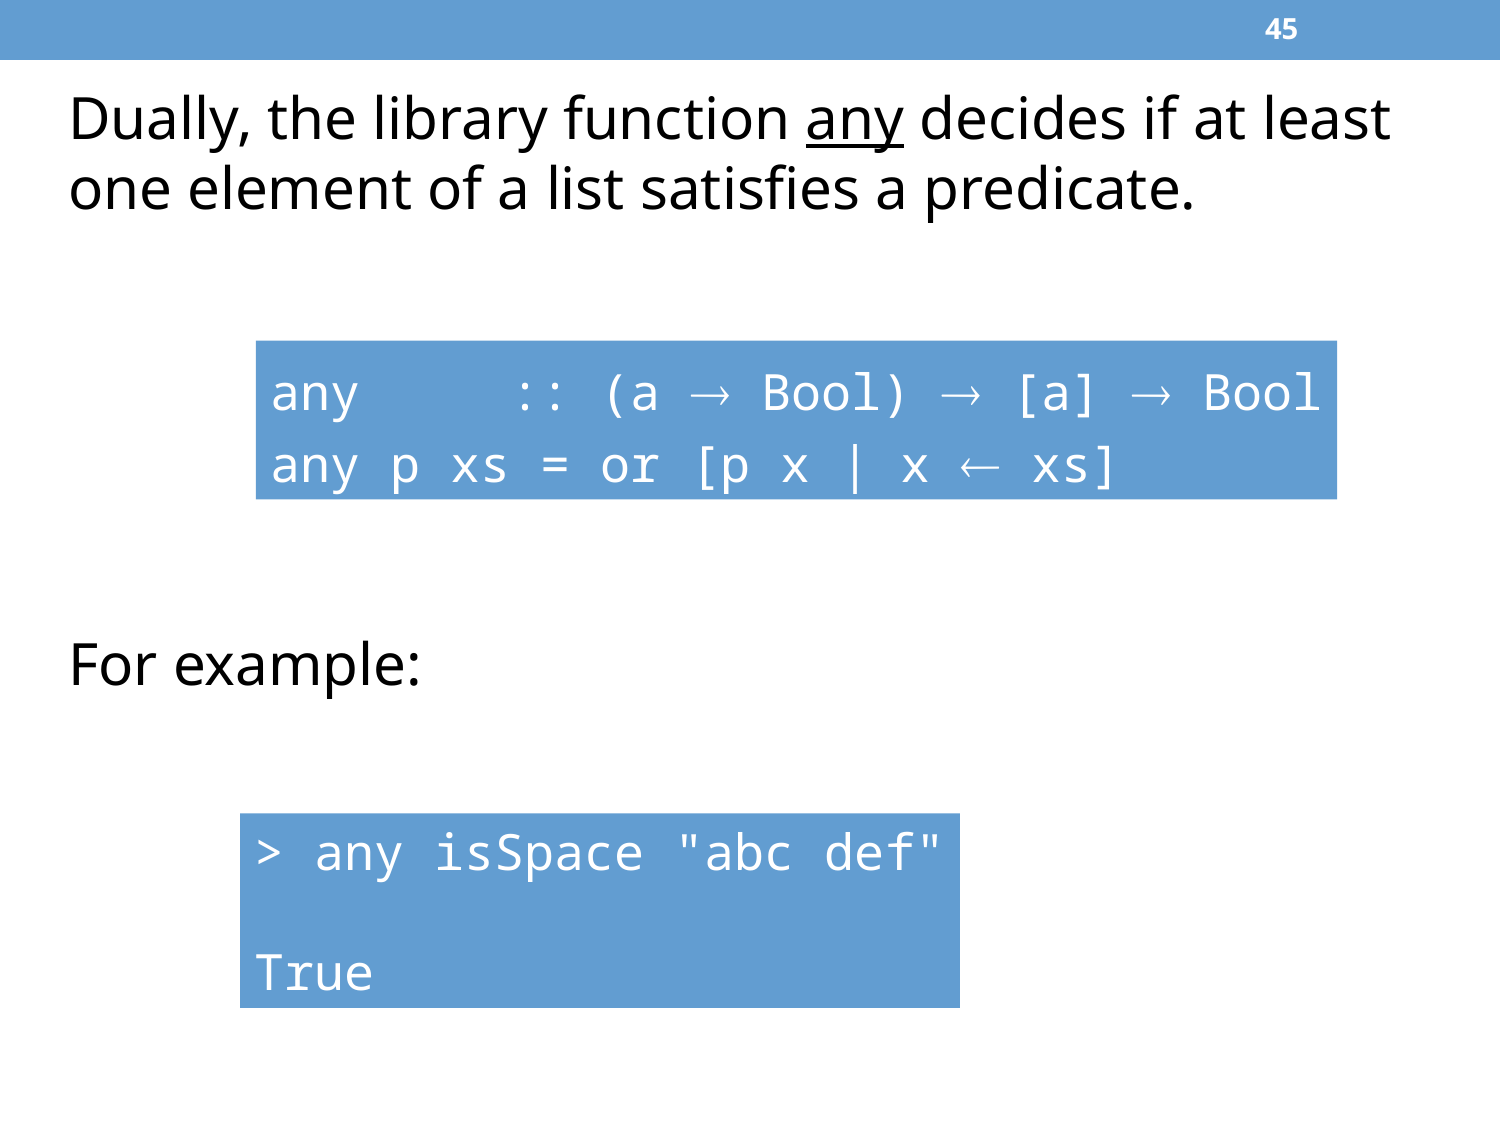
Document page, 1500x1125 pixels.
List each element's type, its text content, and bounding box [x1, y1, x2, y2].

text_box Dually, the library function any decides if at least one element of a list satisfies a predicate. [53, 73, 1460, 229]
slide_number 44 [1250, 3, 1425, 57]
text_box > any isSpace "abc def" True [240, 813, 960, 1008]
text_box For example: [53, 619, 1417, 705]
text_box any :: (a  Bool)  [a]  Bool any p xs = or [p x | x  xs] [255, 340, 1338, 500]
